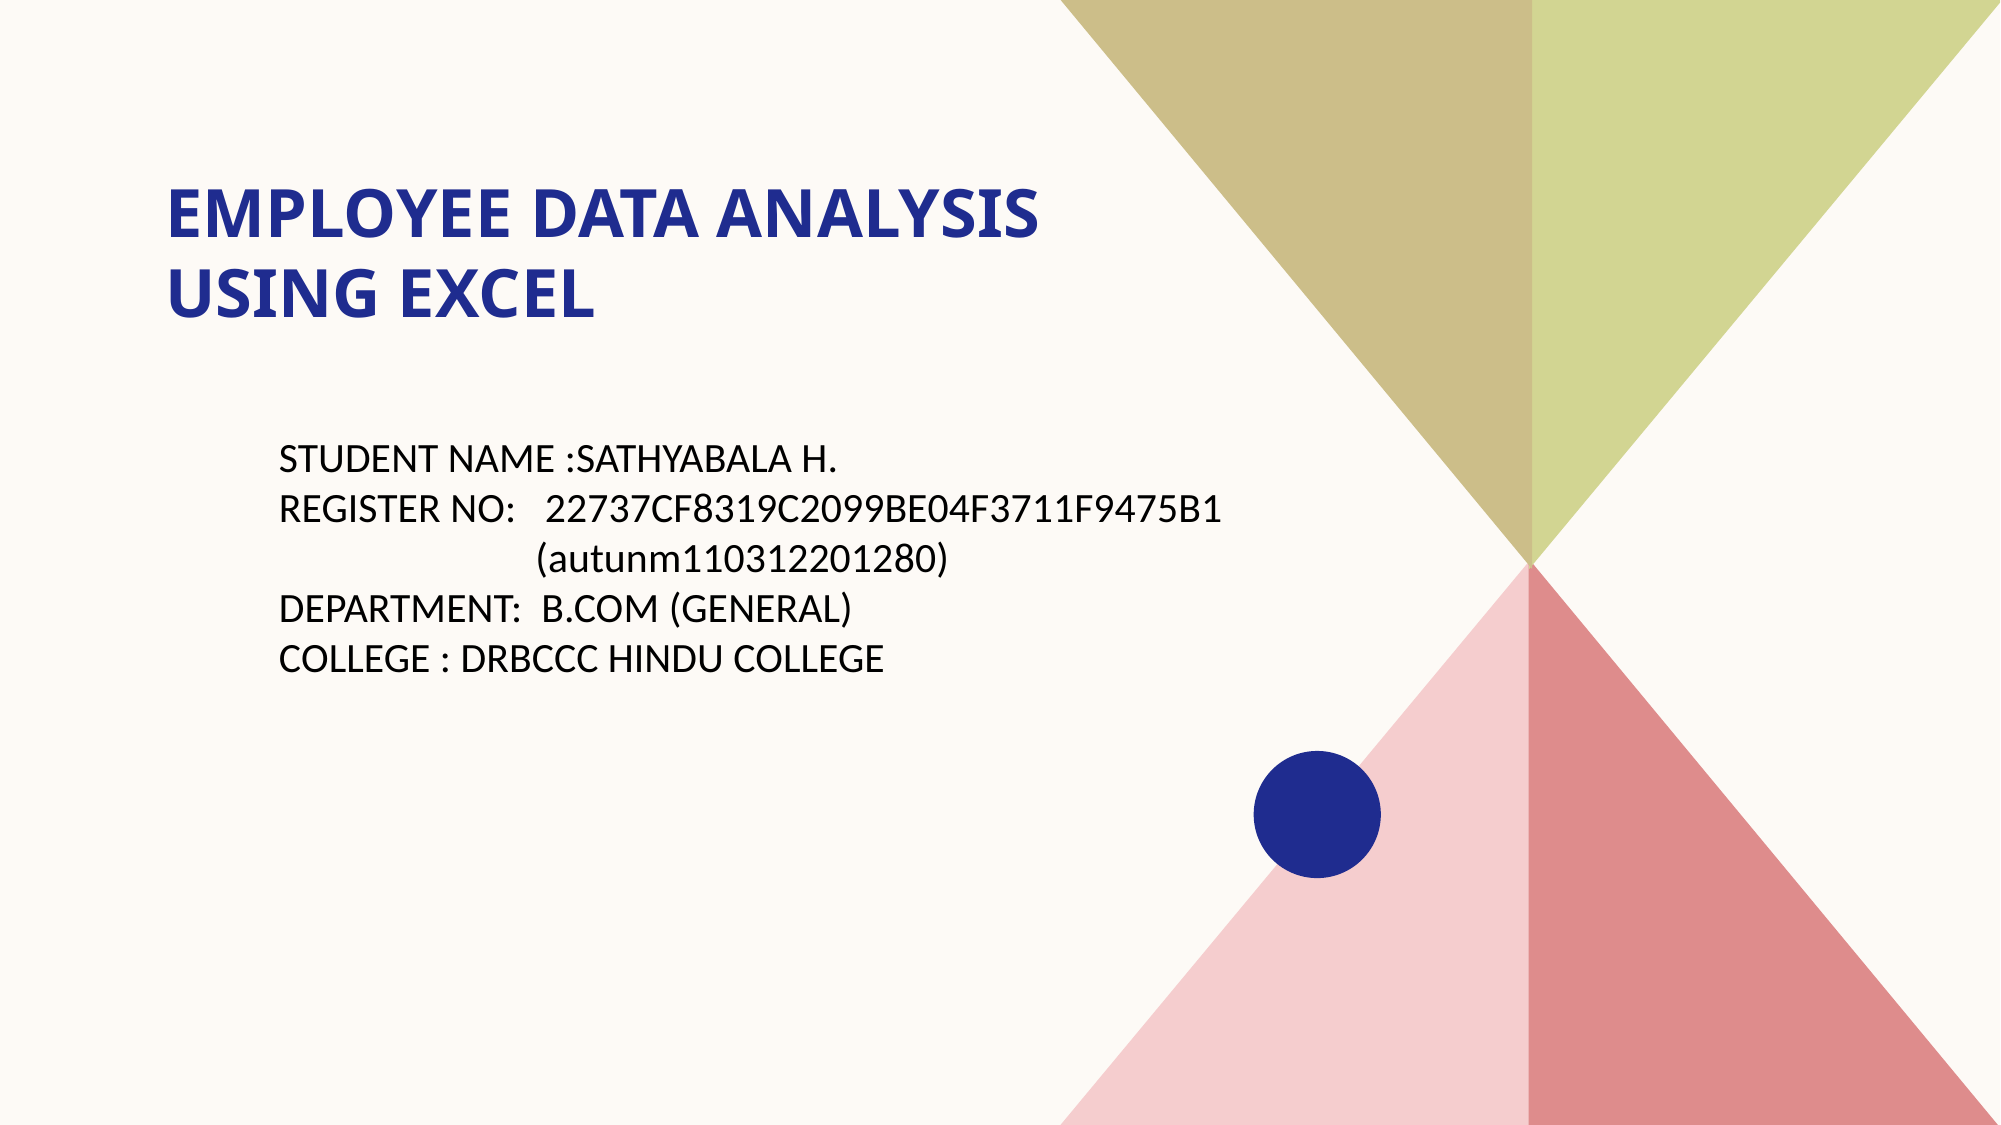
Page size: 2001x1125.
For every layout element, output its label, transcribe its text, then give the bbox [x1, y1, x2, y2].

title Employee data analysis using excel [150, 79, 1230, 332]
text_box STUDENT NAME :SATHYABALA H. REGISTER NO: 22737CF8319C2099BE04F3711F9475B1 (autunm110312201280) DEPARTMENT: B.COM (GENERAL) COLLEGE : DRBCCC HINDU COLLEGE [264, 423, 1282, 688]
